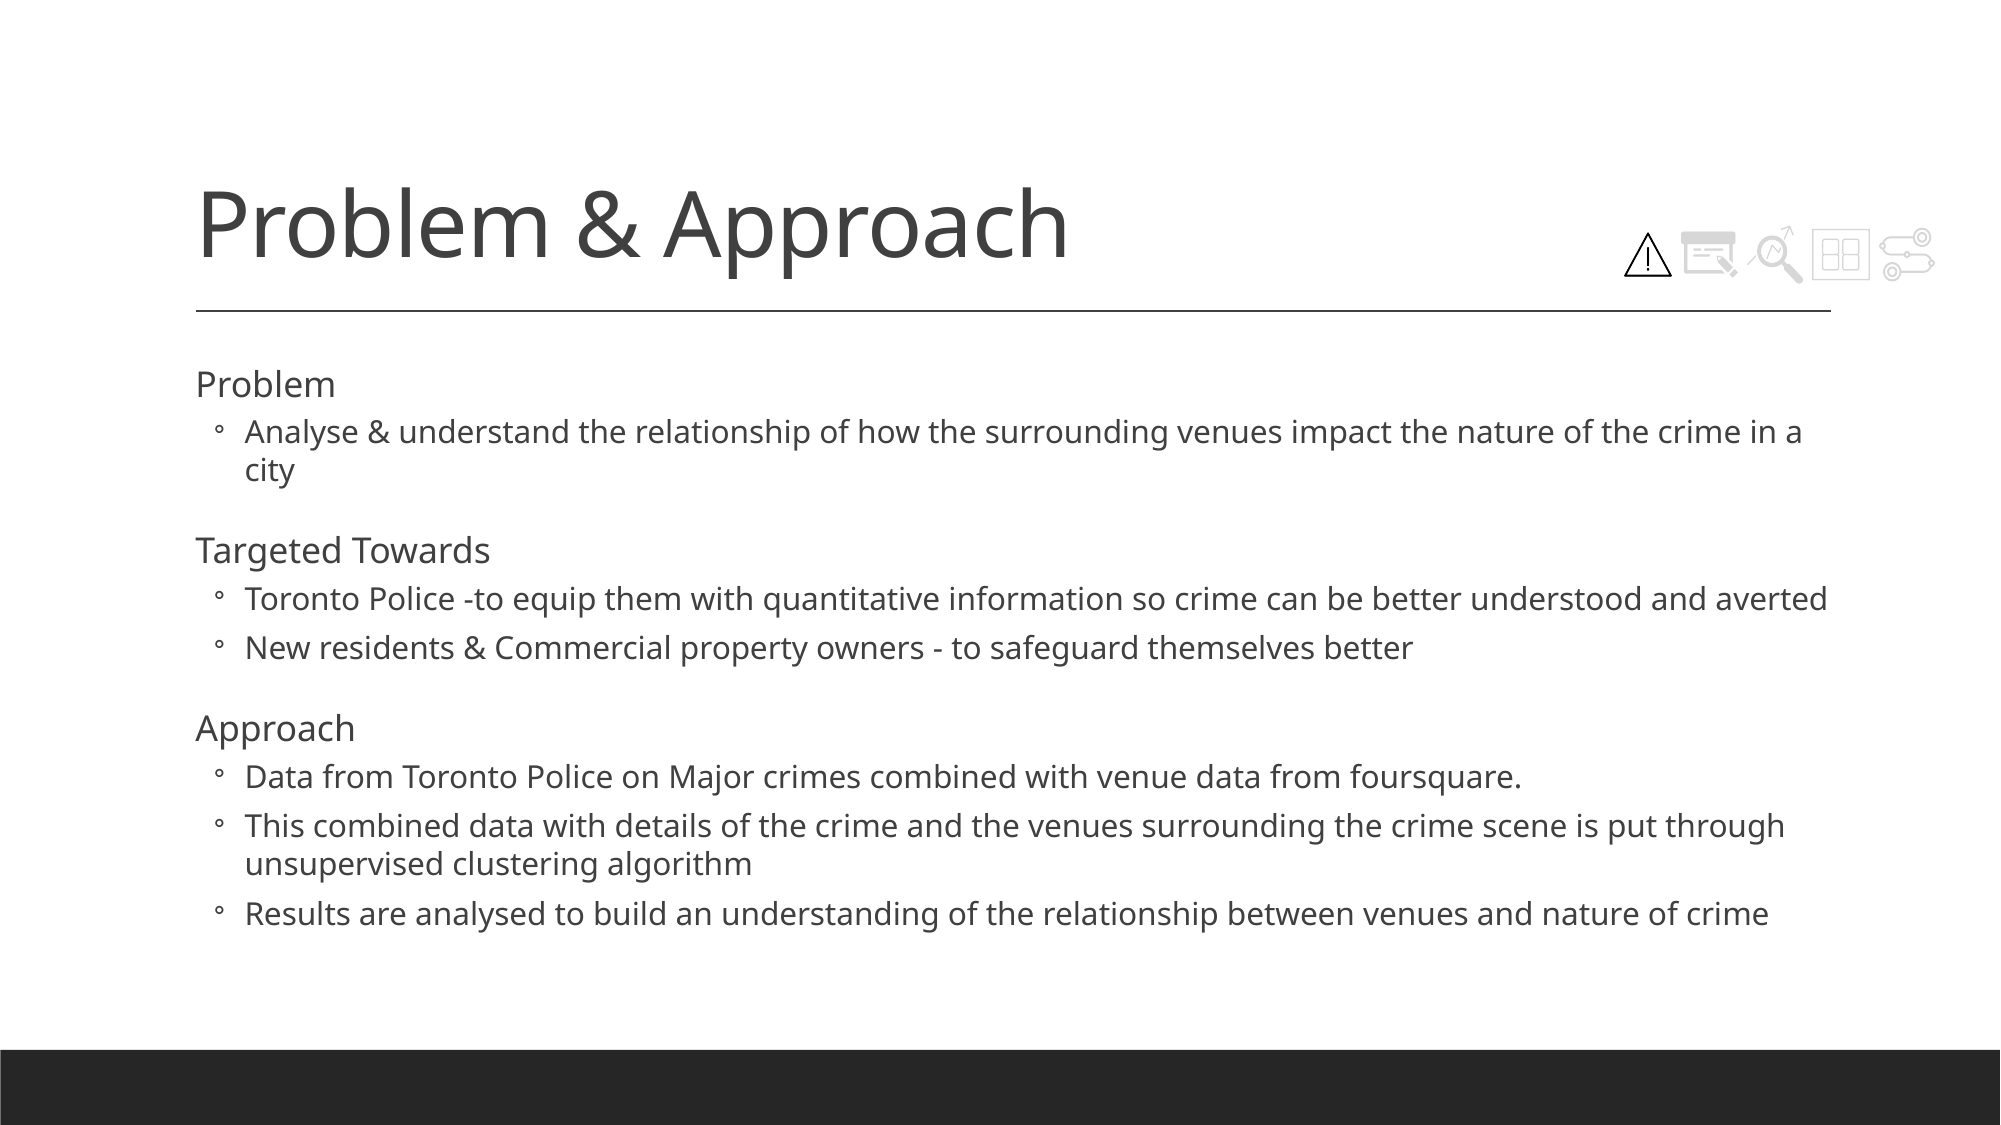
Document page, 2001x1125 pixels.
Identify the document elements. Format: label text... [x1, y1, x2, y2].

list Problem Analyse & understand the relationship of how the surrounding venues impact the nature of the crime in a city Targeted Towards Toronto Police -to equip them with quantitative information so crime can be better understood and averted New residents & Commercial property owners - to safeguard themselves better Approach Data from Toronto Police on Major crimes combined with venue data from foursquare. This combined data with details of the crime and the venues surrounding the crime scene is put through unsupervised clustering algorithm Results are analysed to build an understanding of the relationship between venues and nature of crime [180, 345, 1830, 963]
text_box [1624, 223, 1936, 286]
title Problem & Approach [180, 47, 1830, 285]
